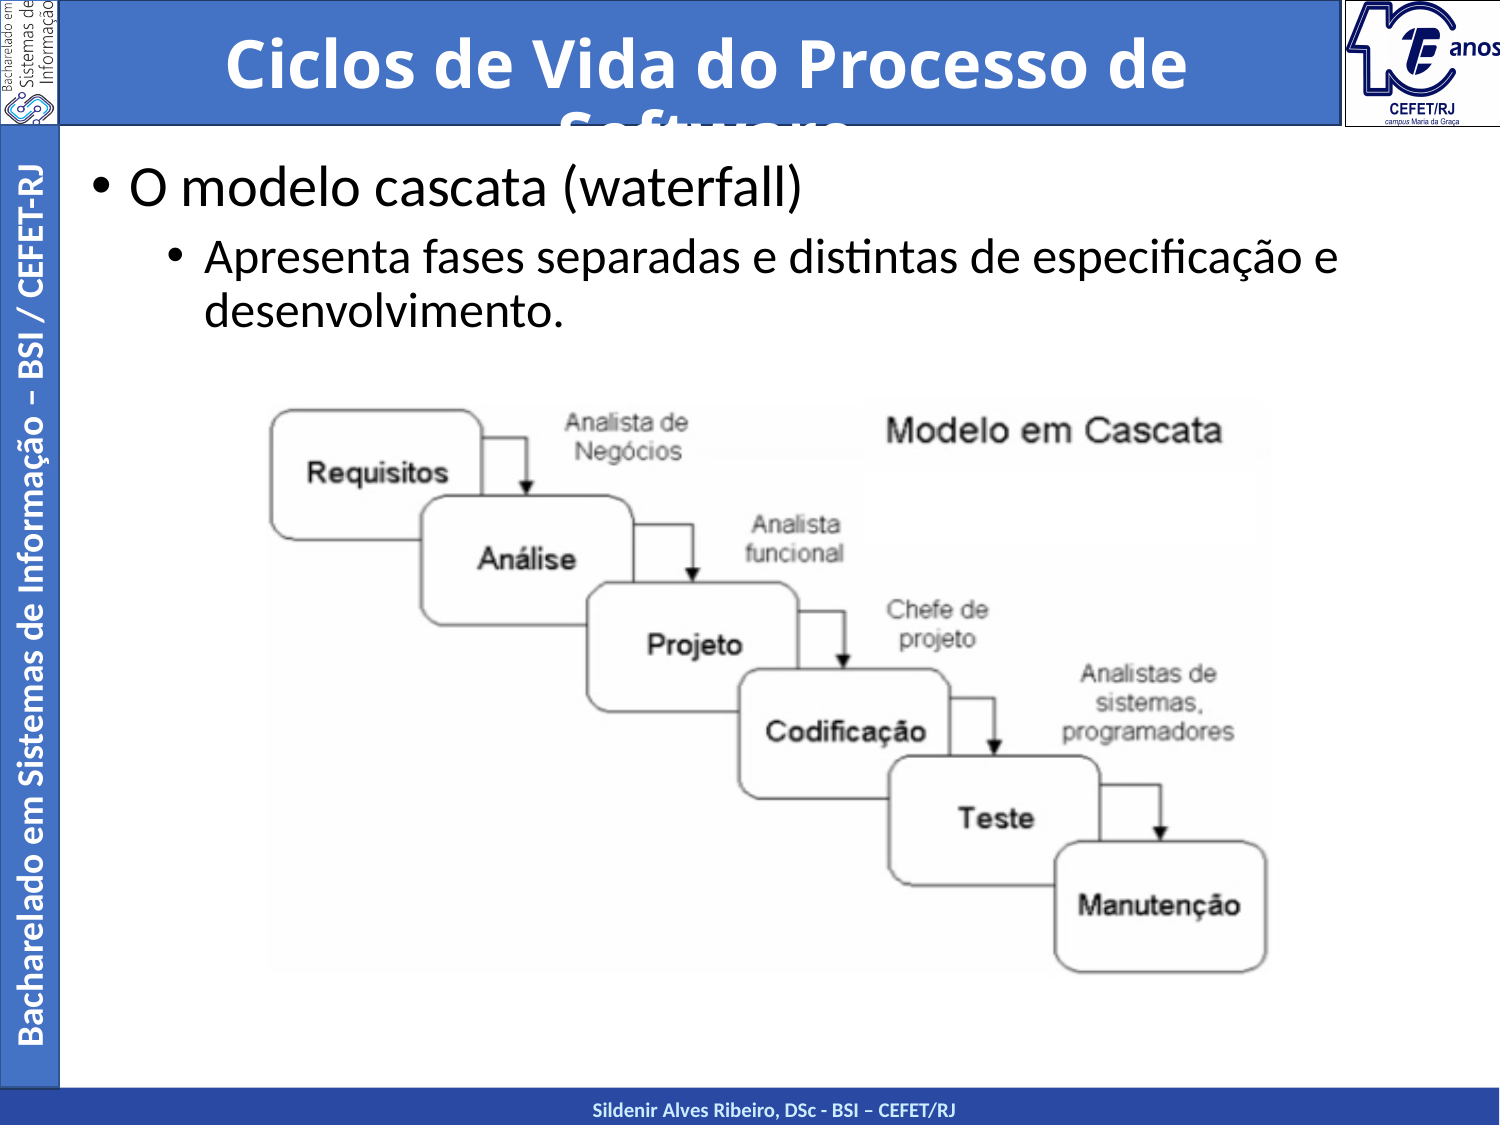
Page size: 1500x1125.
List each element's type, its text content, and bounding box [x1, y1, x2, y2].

picture [242, 397, 1289, 1000]
picture [1346, 1, 1500, 126]
picture [2, 1, 57, 124]
list O modelo cascata (waterfall) Apresenta fases separadas e distintas de especificação e desenvolvimento. [76, 149, 1483, 350]
title Ciclos de Vida do Processo de Software [62, 23, 1353, 114]
